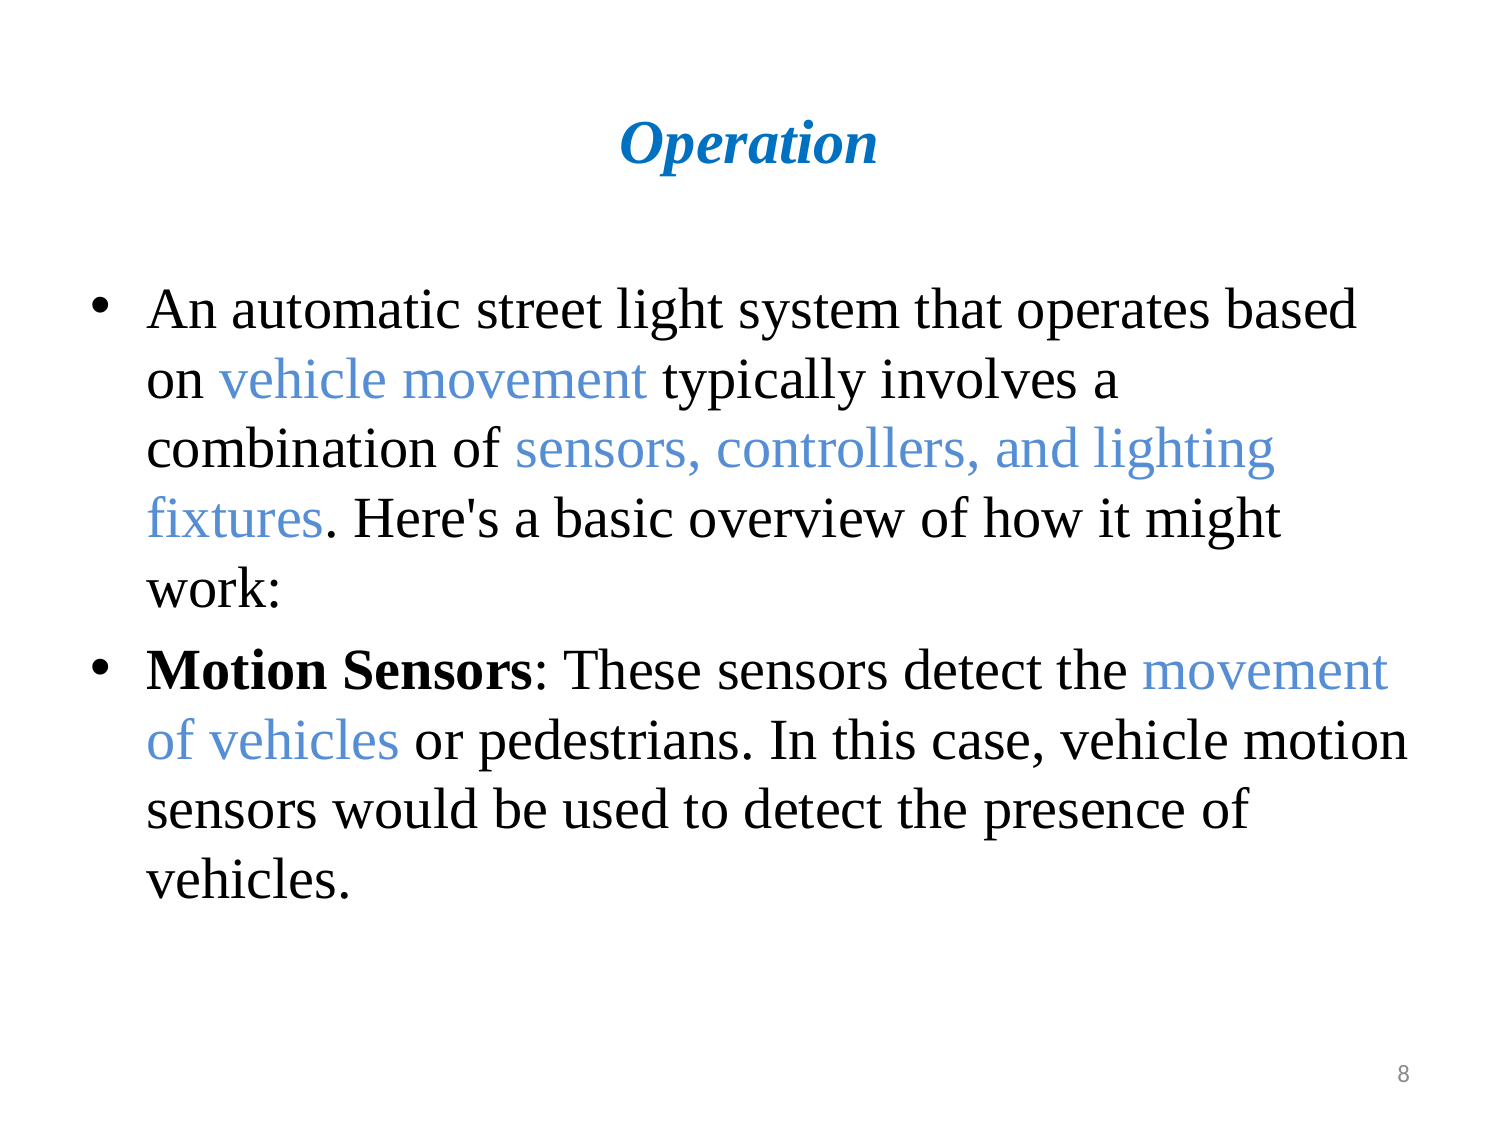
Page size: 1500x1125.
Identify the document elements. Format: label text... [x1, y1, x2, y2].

list An automatic street light system that operates based on vehicle movement typically involves a combination of sensors, controllers, and lighting fixtures. Here's a basic overview of how it might work: Motion Sensors: These sensors detect the movement of vehicles or pedestrians. In this case, vehicle motion sensors would be used to detect the presence of vehicles. [75, 262, 1425, 1005]
slide_number 8 [1074, 1042, 1425, 1103]
title Operation [75, 45, 1425, 233]
